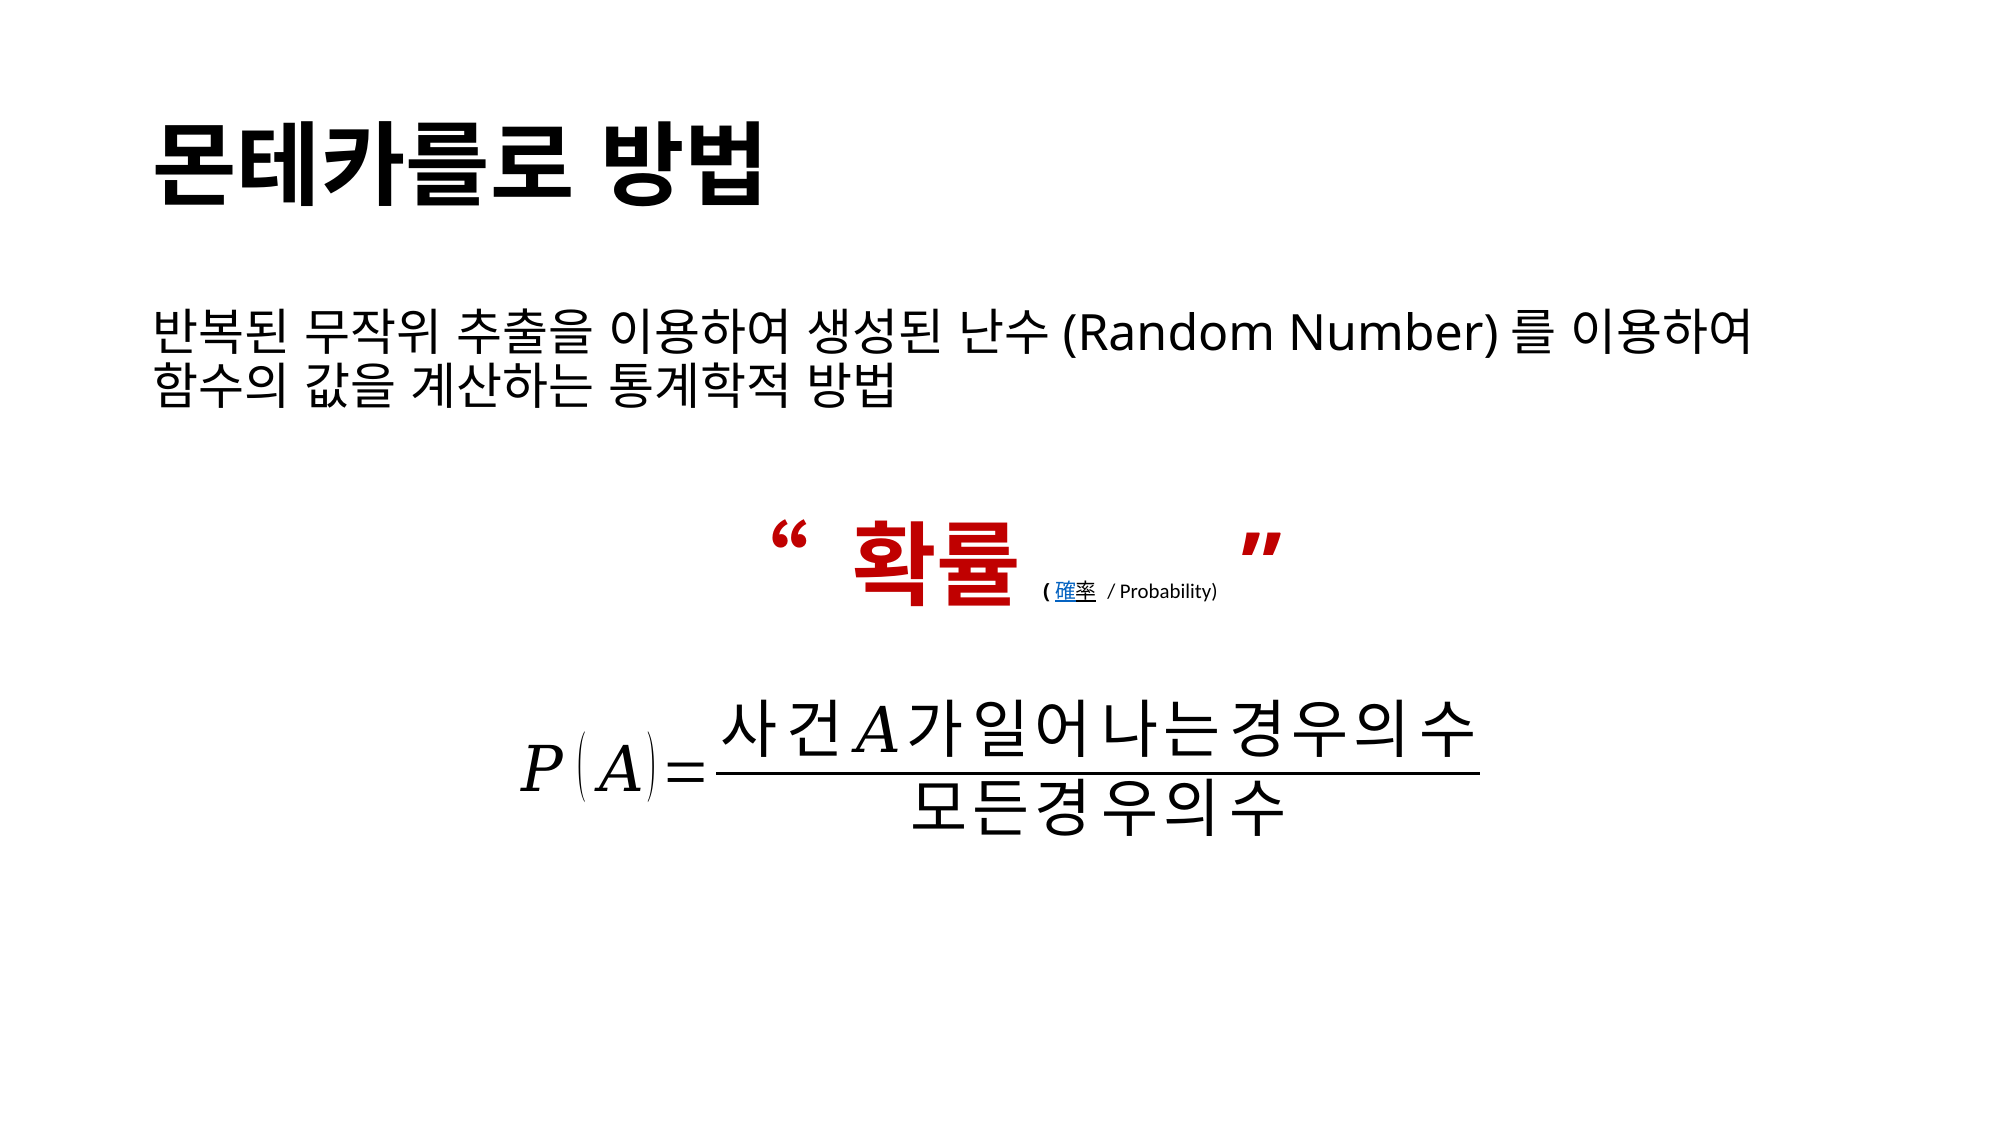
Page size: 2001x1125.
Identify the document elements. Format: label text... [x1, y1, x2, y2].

title 몬테카를로 방법 [137, 59, 1863, 278]
text_box “ 확률(確率 / Probability) ” [702, 499, 1297, 624]
list 반복된 무작위 추출을 이용하여 생성된 난수(Random Number)를 이용하여 함수의 값을 계산하는 통계학적 방법 [137, 299, 1863, 429]
